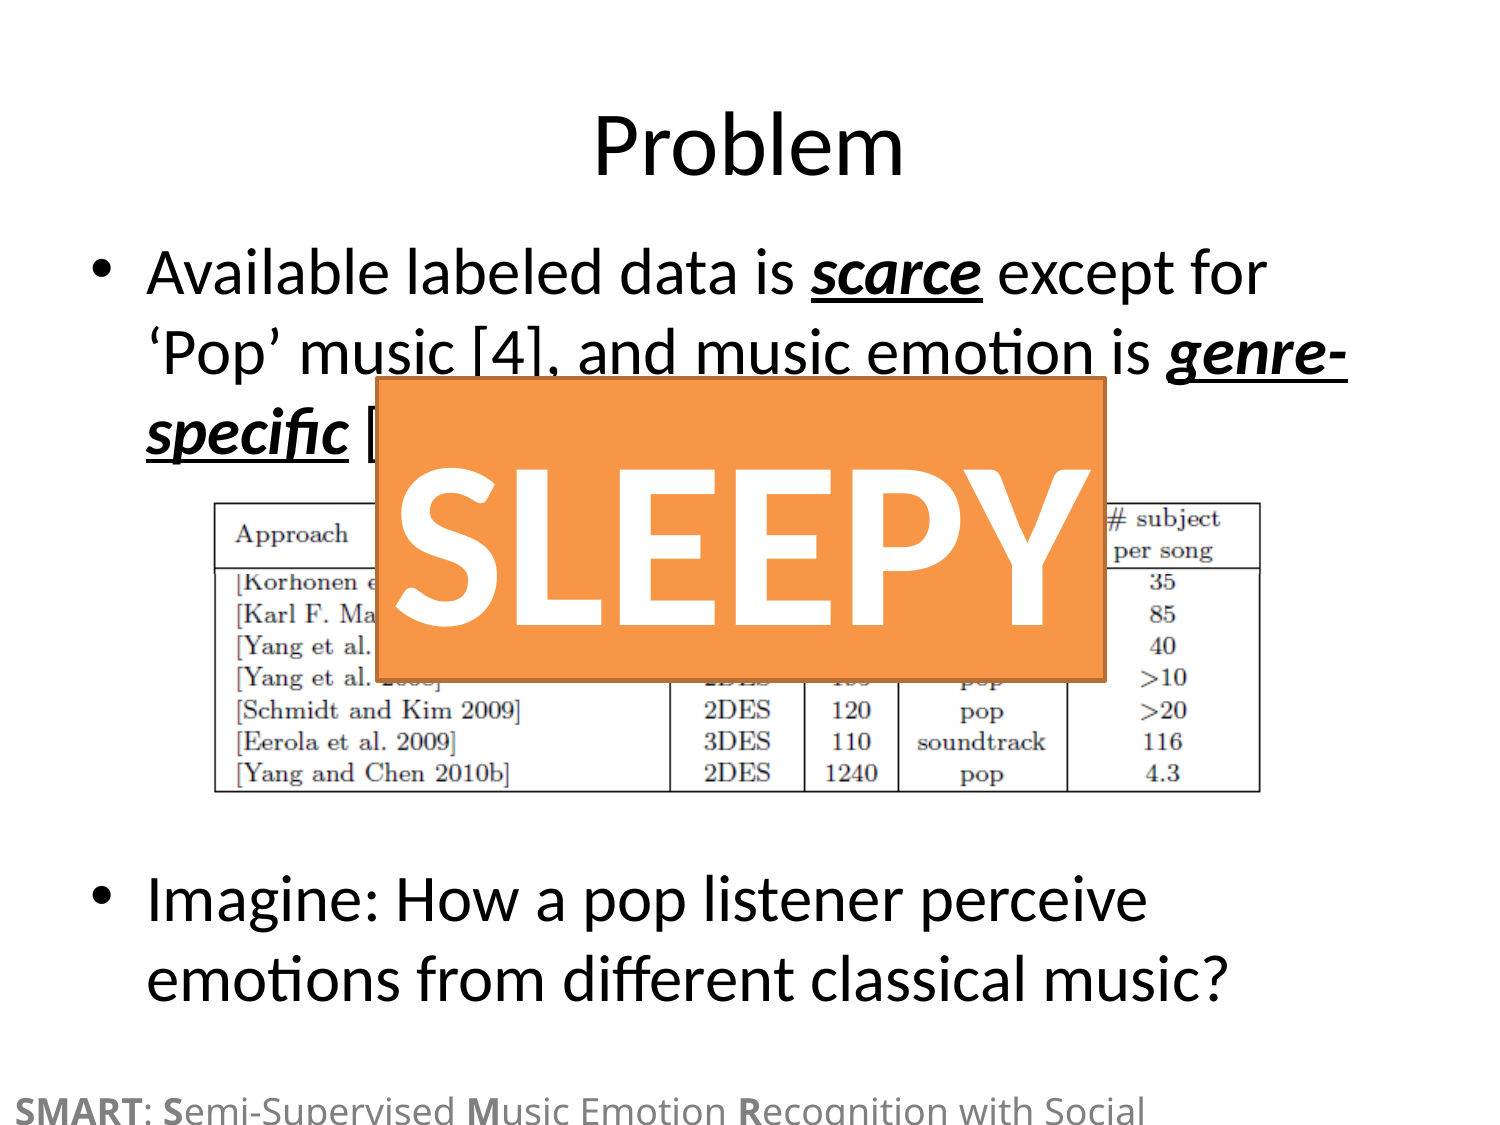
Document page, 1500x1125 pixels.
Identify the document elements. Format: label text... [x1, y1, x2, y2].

list Available labeled data is scarce except for ‘Pop’ music [4], and music emotion is genre-specific [5]. Imagine: How a pop listener perceive emotions from different classical music? [75, 219, 1425, 1059]
text_box SMART: Semi-Supervised Music Emotion Recognition with Social Tagging [0, 1080, 1214, 1125]
text_box SLEEPY [375, 376, 1107, 493]
picture [211, 495, 1272, 799]
title Problem [75, 45, 1425, 219]
